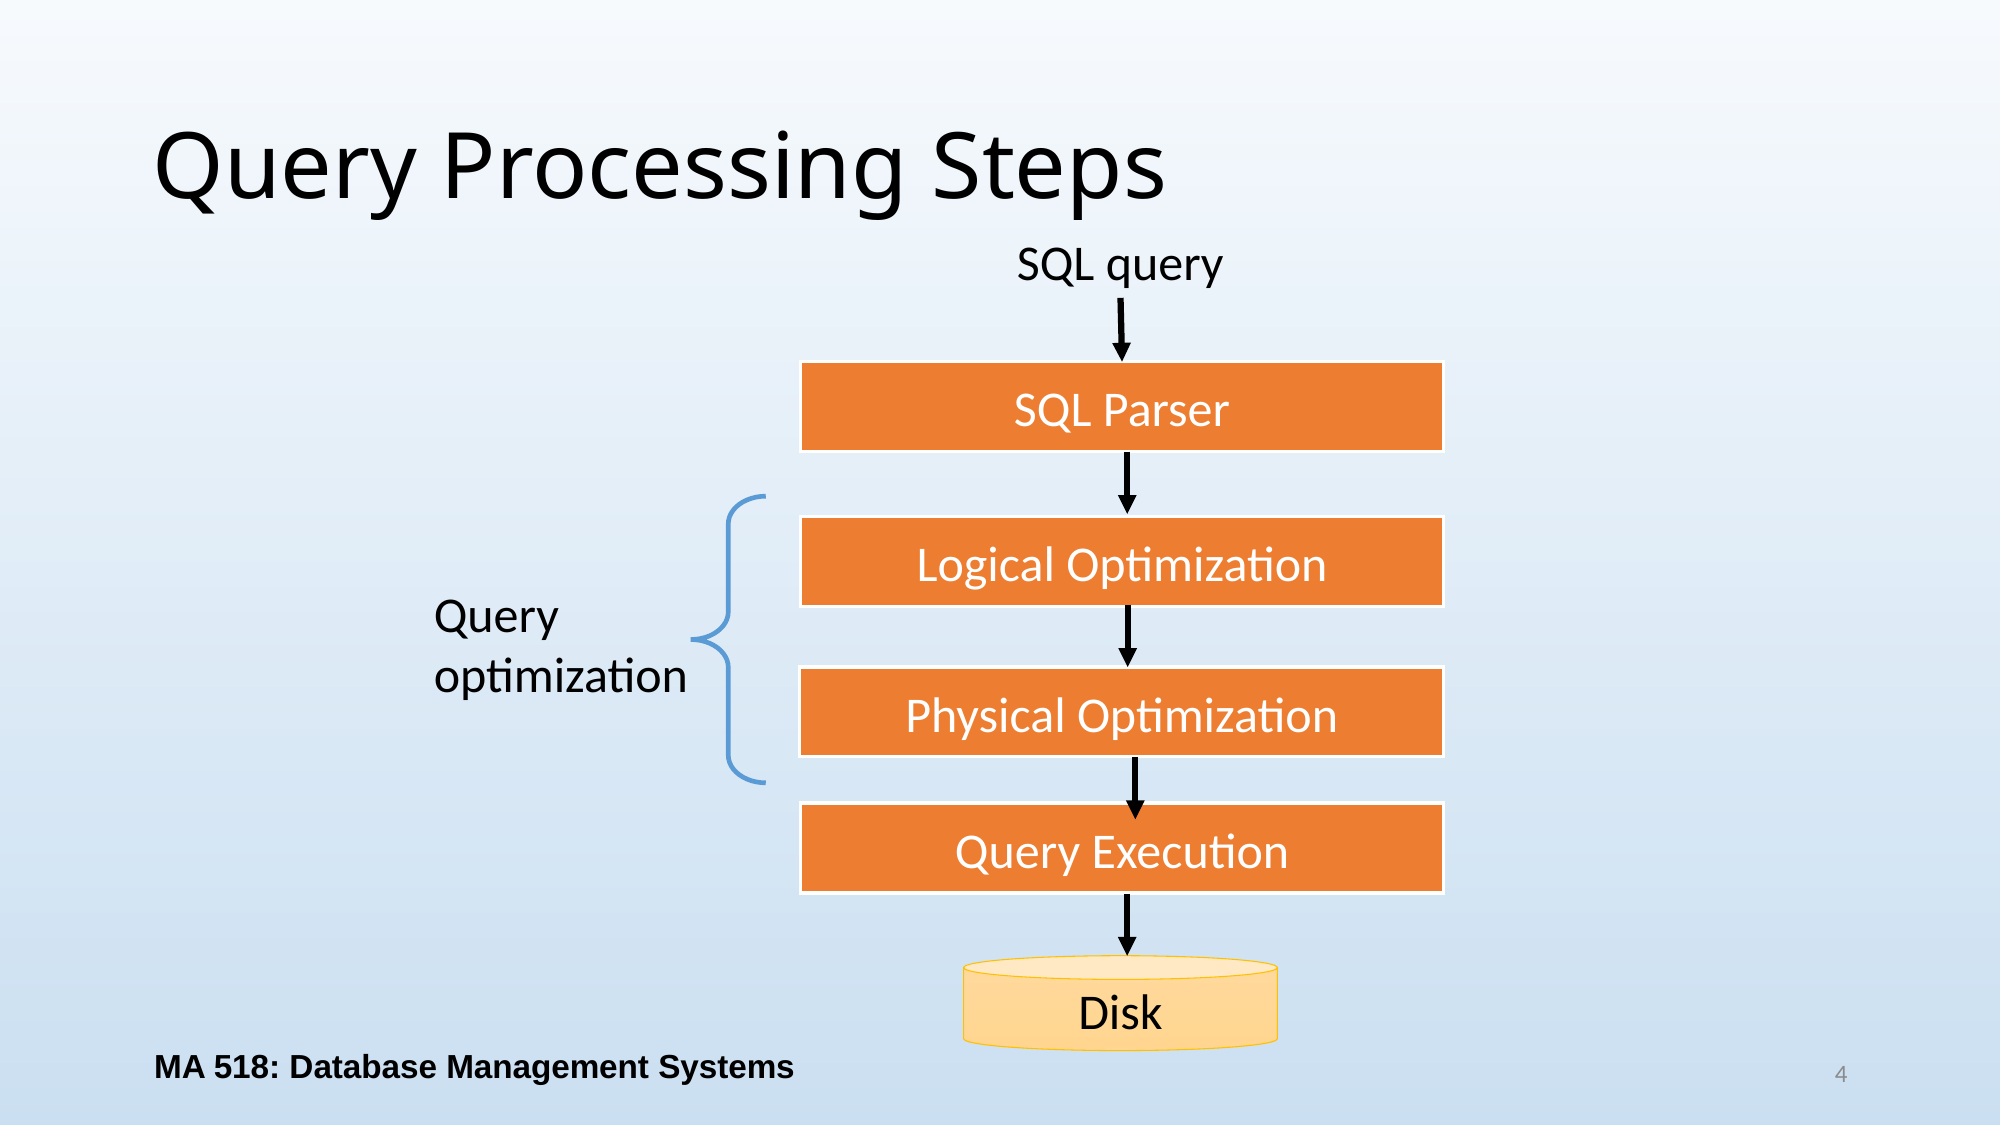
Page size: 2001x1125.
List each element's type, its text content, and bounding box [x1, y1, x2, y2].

text_box Query optimization [418, 575, 703, 711]
text_box [703, 495, 766, 784]
title Query Processing Steps [137, 59, 1863, 278]
footer MA 518: Database Management Systems [137, 1035, 813, 1096]
text_box [965, 957, 1276, 978]
text_box Logical Optimization [799, 515, 1445, 608]
text_box Query Execution [799, 801, 1445, 895]
text_box Physical Optimization [798, 665, 1445, 758]
slide_number 4 [1412, 1042, 1863, 1103]
text_box SQL query [1002, 223, 1239, 298]
text_box SQL Parser [799, 360, 1445, 453]
text_box Disk [962, 955, 1278, 1052]
